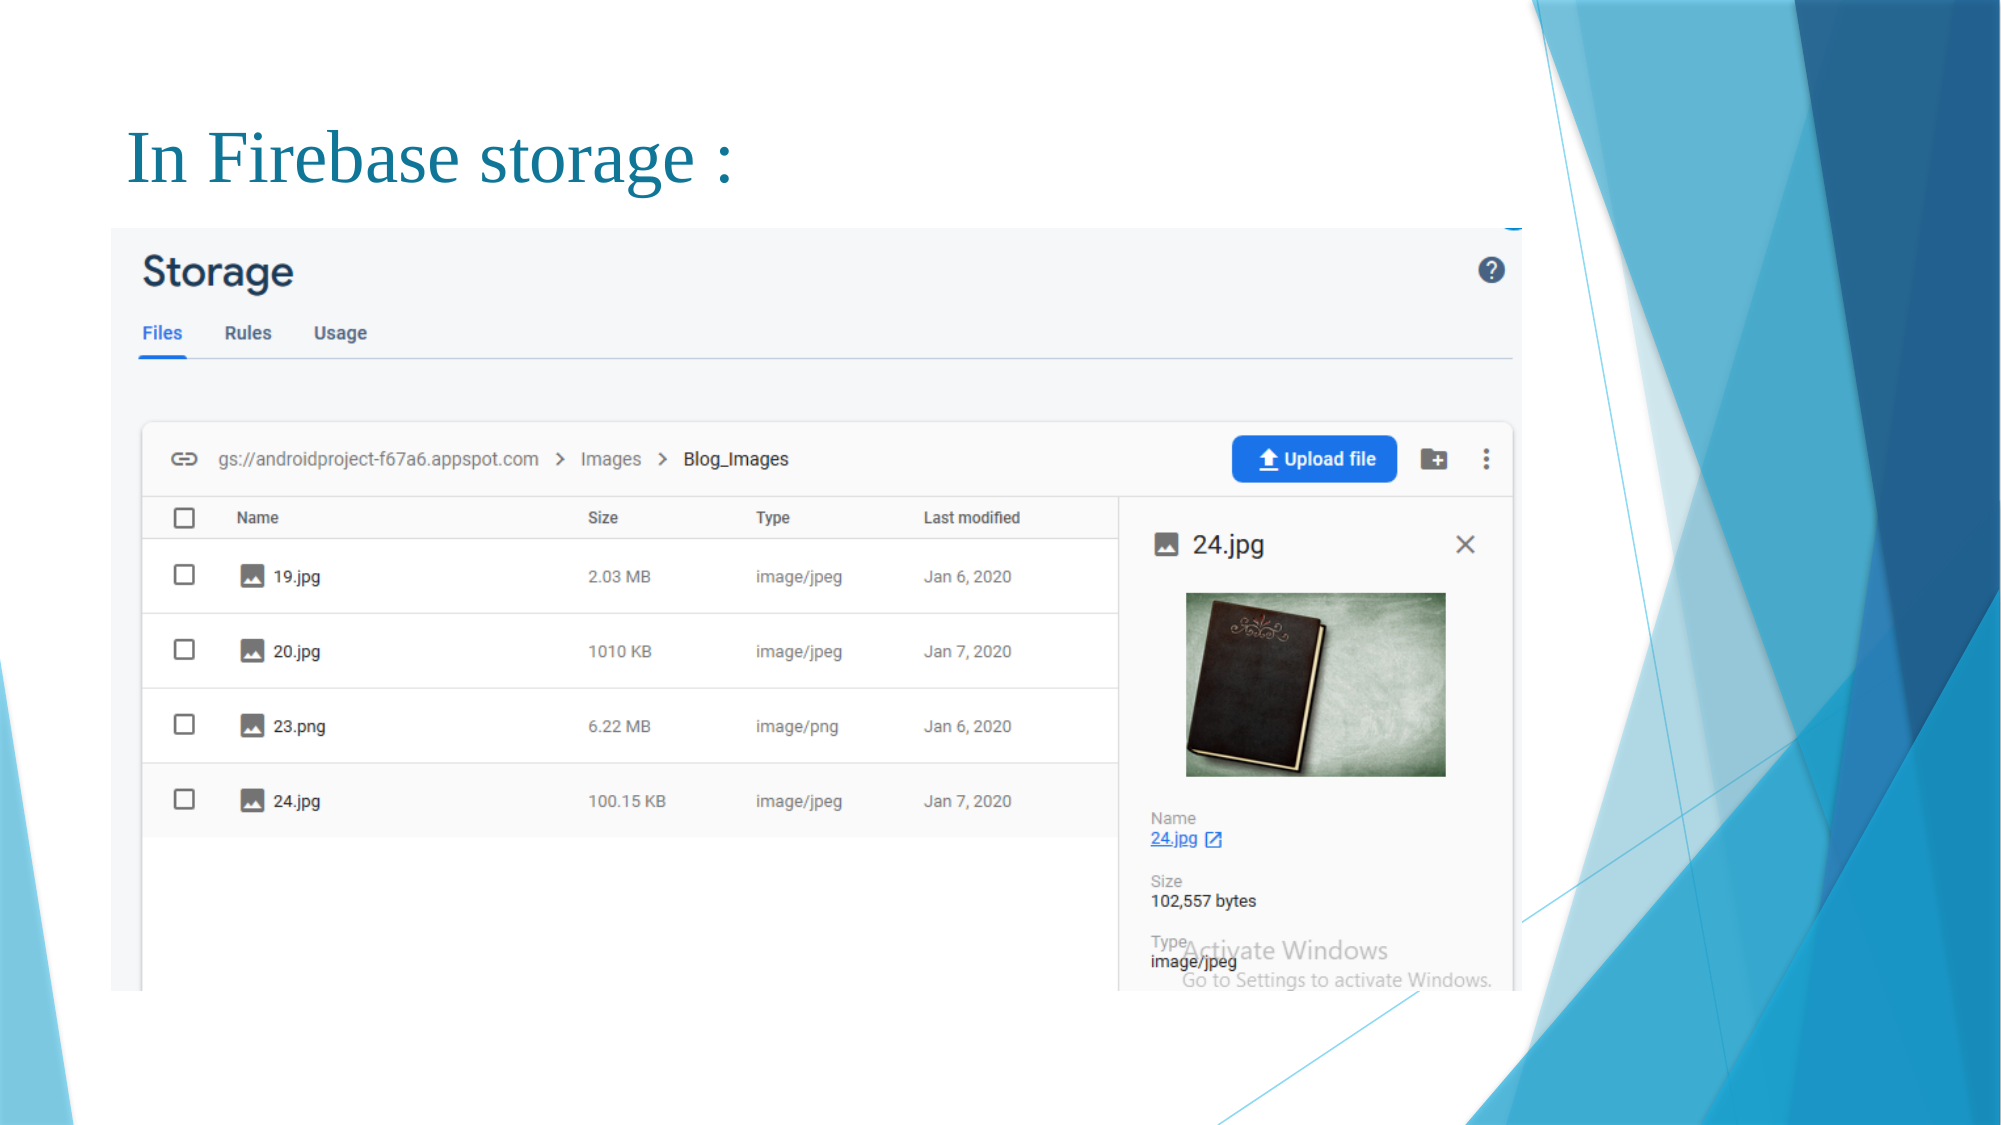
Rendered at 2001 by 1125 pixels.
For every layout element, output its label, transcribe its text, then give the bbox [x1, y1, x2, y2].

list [110, 228, 1522, 991]
title In Firebase storage : [111, 99, 1522, 228]
